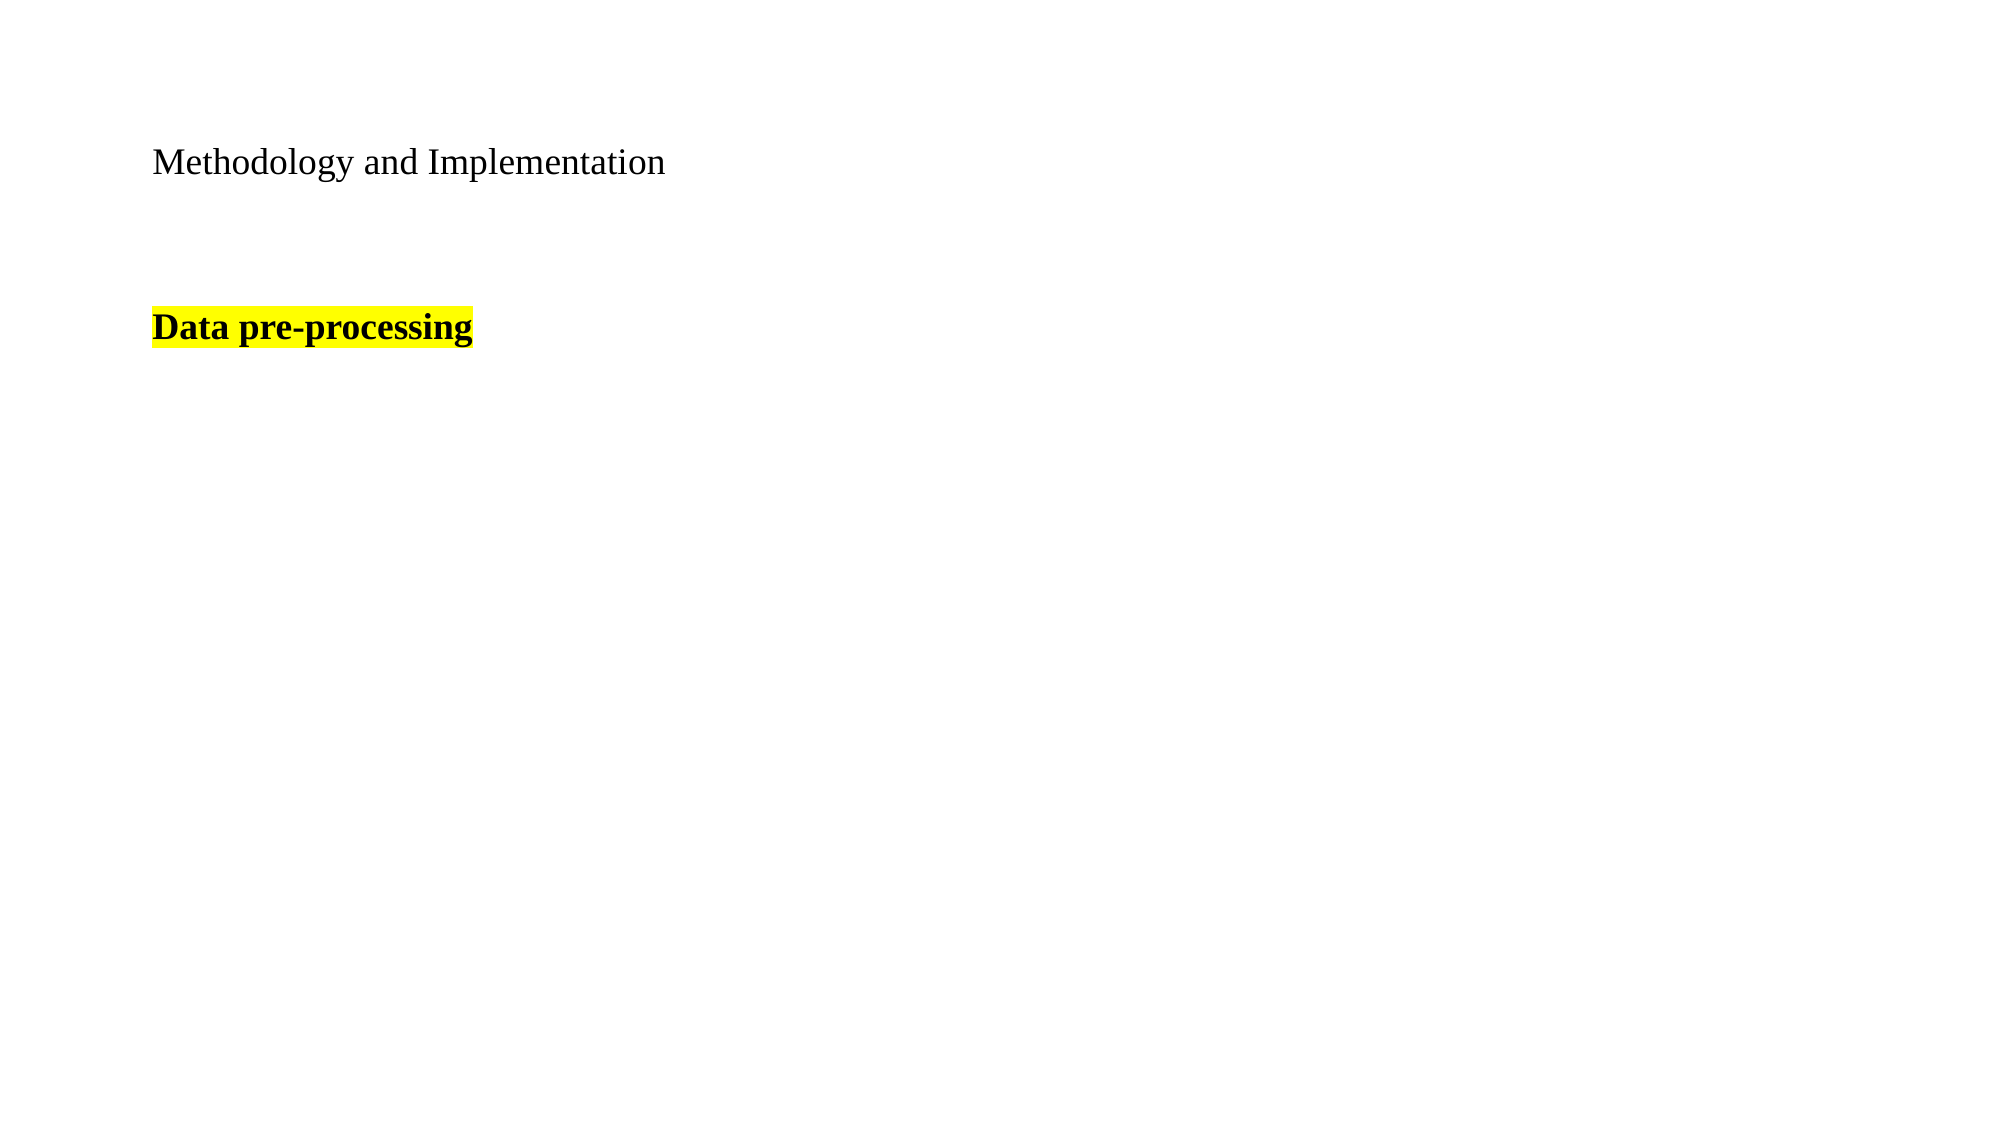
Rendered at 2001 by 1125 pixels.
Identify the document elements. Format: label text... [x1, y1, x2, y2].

list Data pre-processing [137, 299, 1863, 1014]
title Methodology and Implementation [137, 54, 1863, 272]
